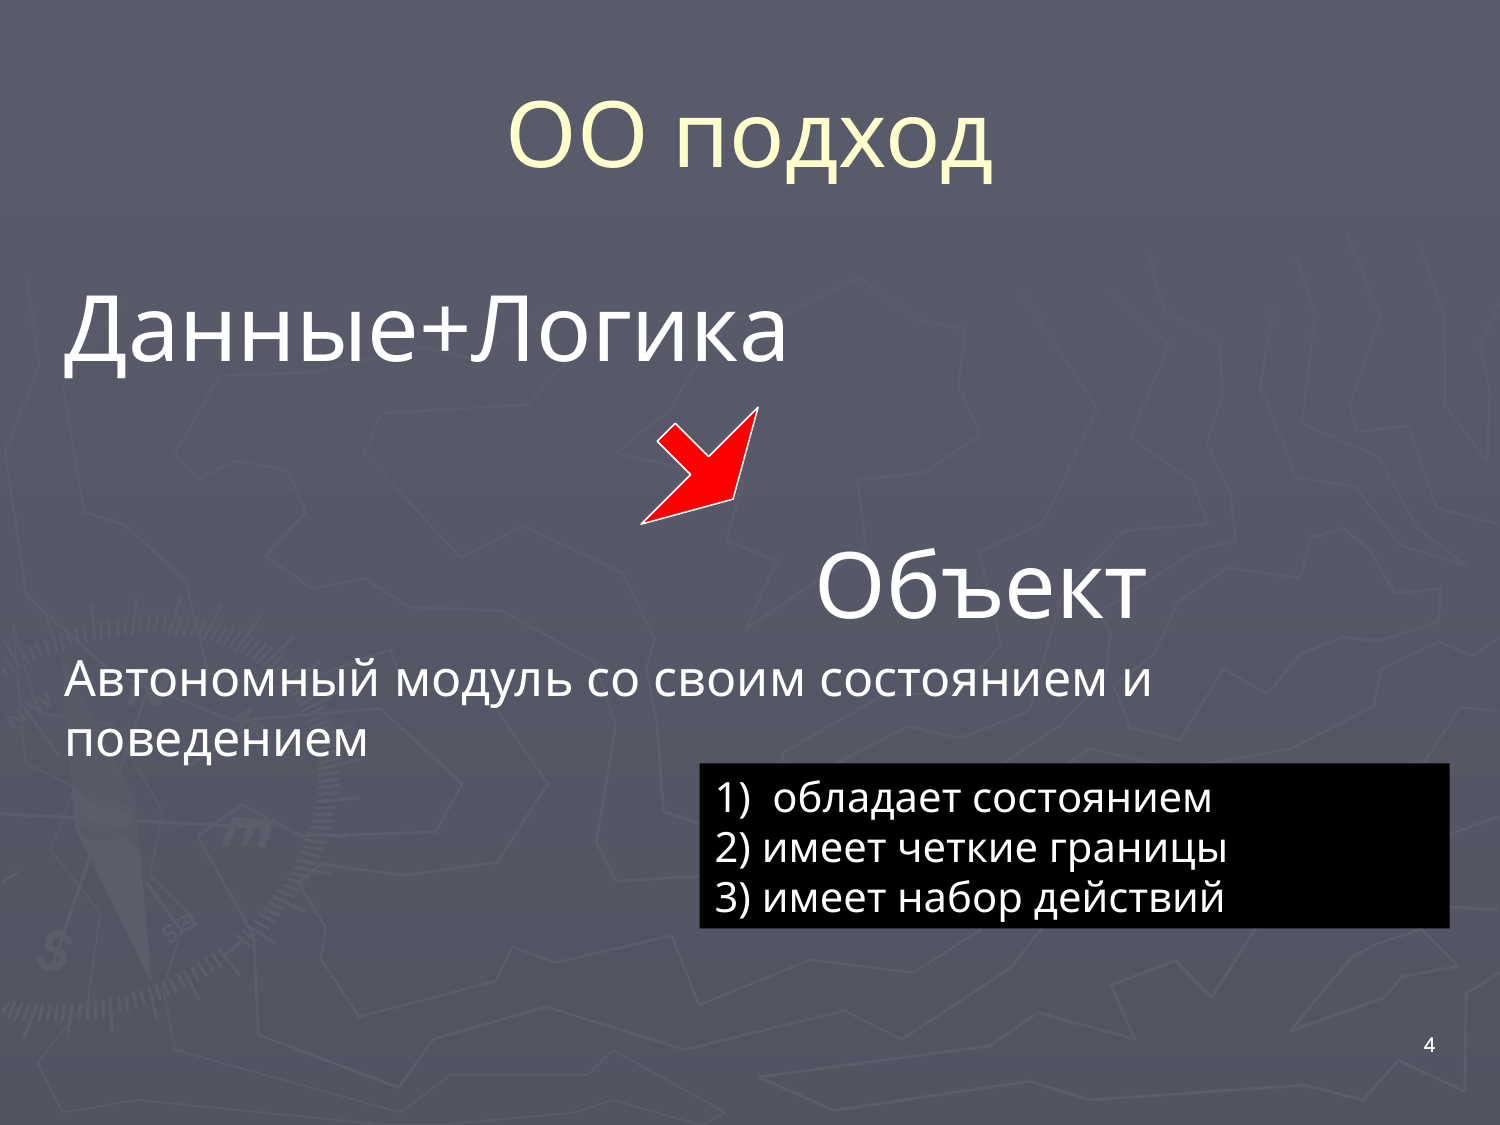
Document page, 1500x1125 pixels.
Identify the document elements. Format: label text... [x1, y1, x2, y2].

text_box 1) обладает состоянием 2) имеет четкие границы 3) имеет набор действий [699, 763, 1450, 929]
slide_number 4 [1074, 1024, 1451, 1103]
title ОО подход [49, 37, 1451, 225]
text_box [641, 407, 759, 525]
list Данные+Логика Объект Автономный модуль со своим состоянием и поведением [49, 262, 1451, 1001]
